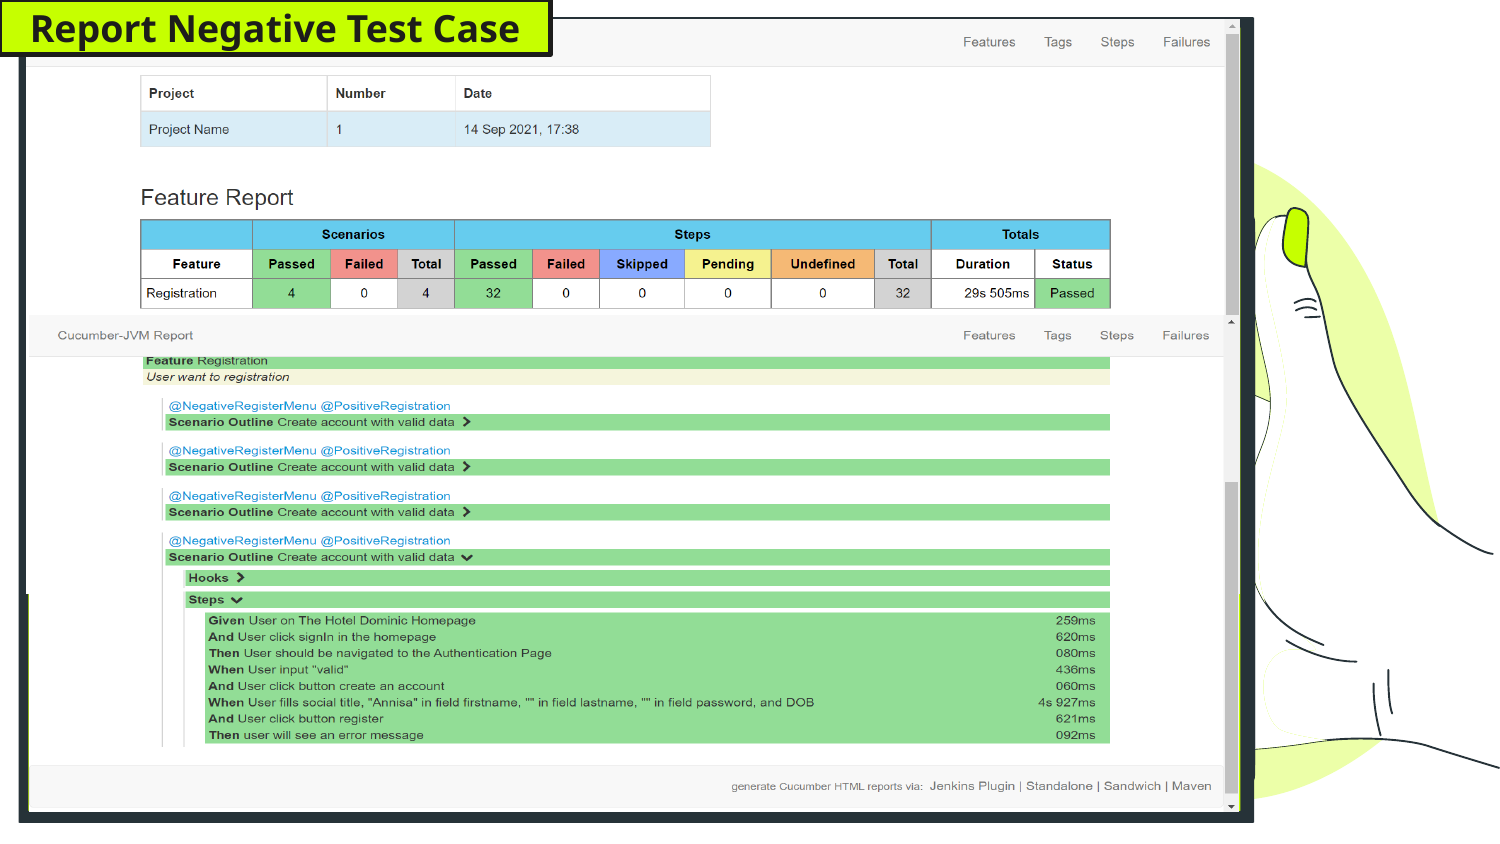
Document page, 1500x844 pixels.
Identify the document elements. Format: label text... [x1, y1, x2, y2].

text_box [18, 16, 1500, 824]
text_box Report Negative Test Case [0, 0, 551, 55]
picture [26, 18, 1240, 812]
